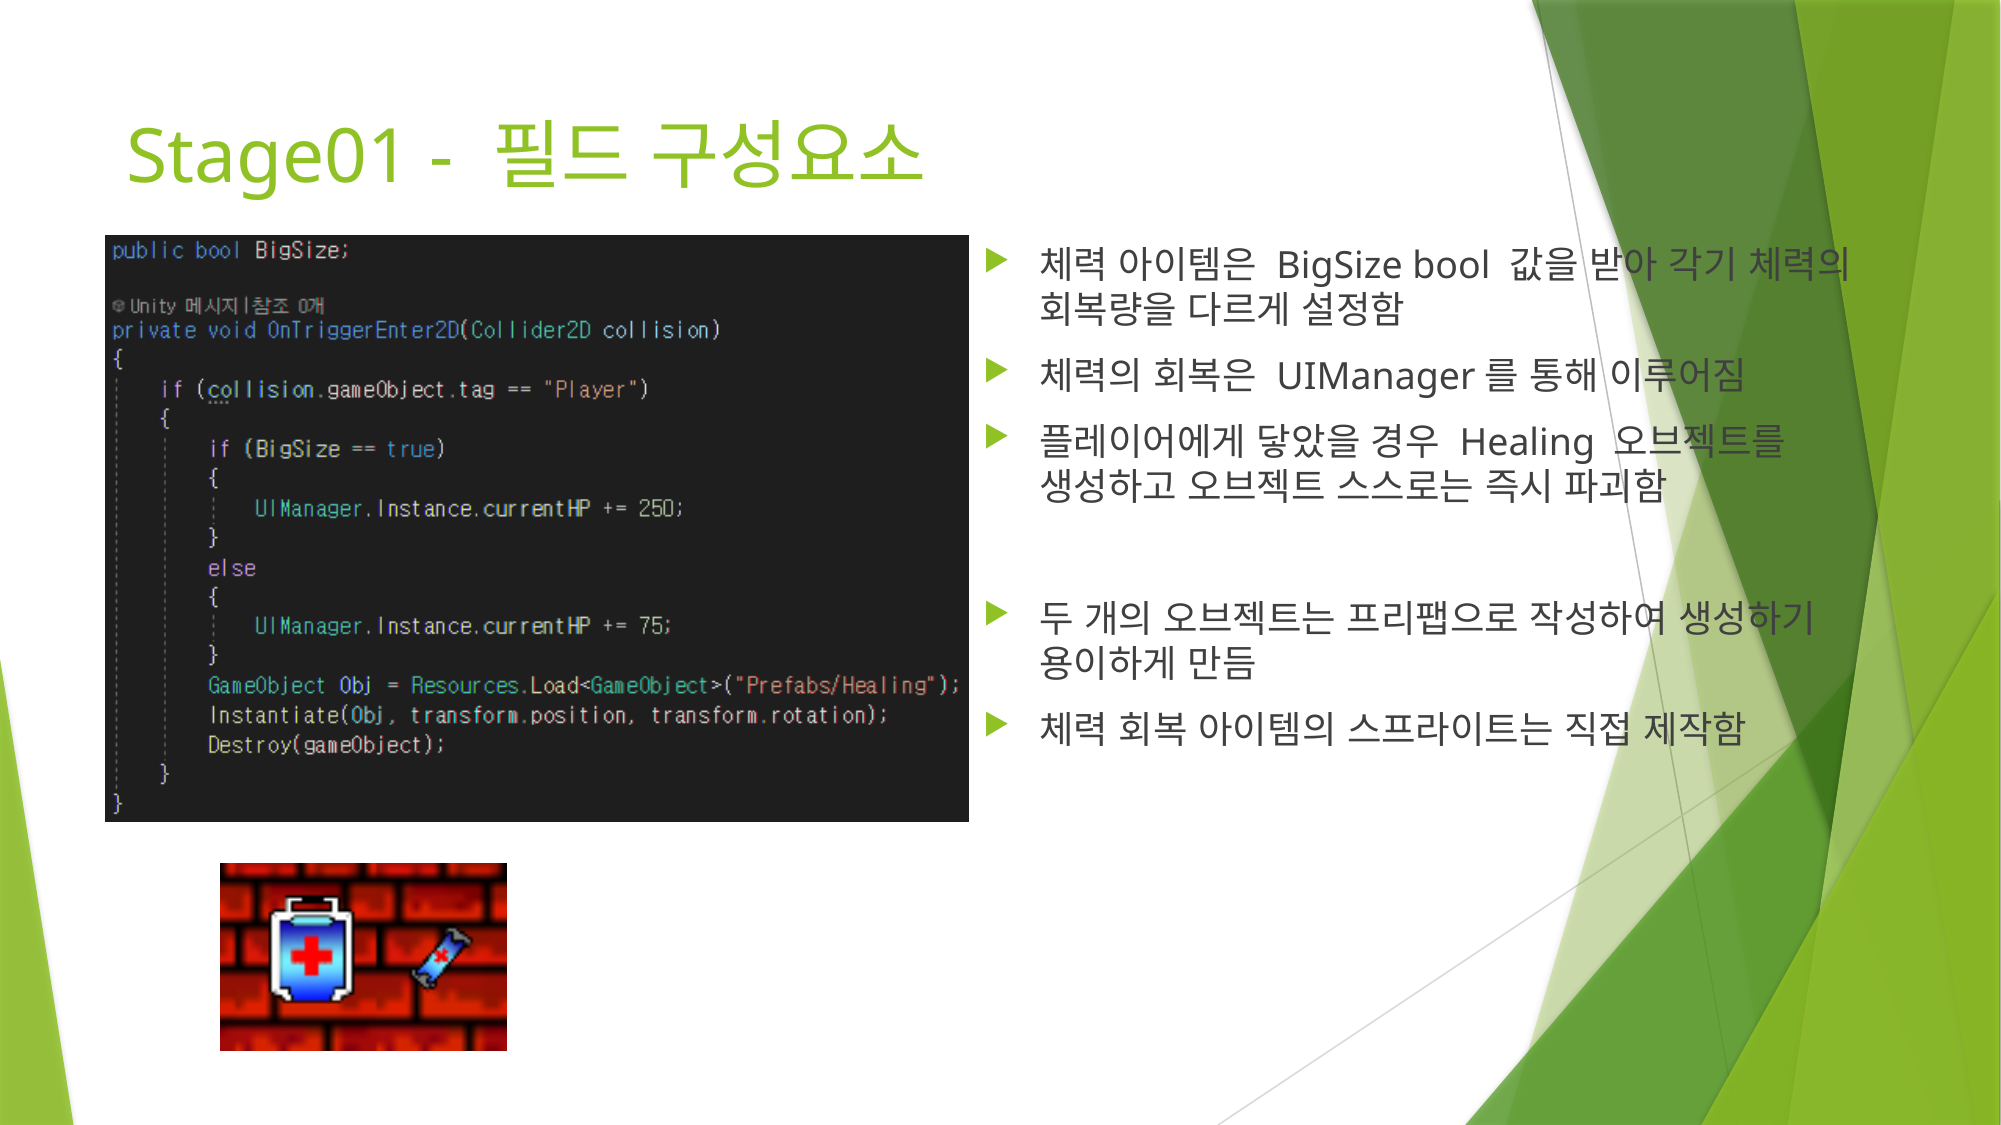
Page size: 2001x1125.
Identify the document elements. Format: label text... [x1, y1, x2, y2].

list 체력 아이템은 BigSize bool 값을 받아 각기 체력의 회복량을 다르게 설정함 체력의 회복은 UIManager를 통해 이루어짐 플레이어에게 닿았을 경우 Healing 오브젝트를 생성하고 오브젝트 스스로는 즉시 파괴함 두 개의 오브젝트는 프리팹으로 작성하여 생성하기 용이하게 만듬 체력 회복 아이템의 스프라이트는 직접 제작함 [968, 233, 1950, 1051]
title Stage01 - 필드 구성요소 [111, 99, 1522, 234]
picture [105, 234, 969, 822]
picture [220, 862, 508, 1051]
